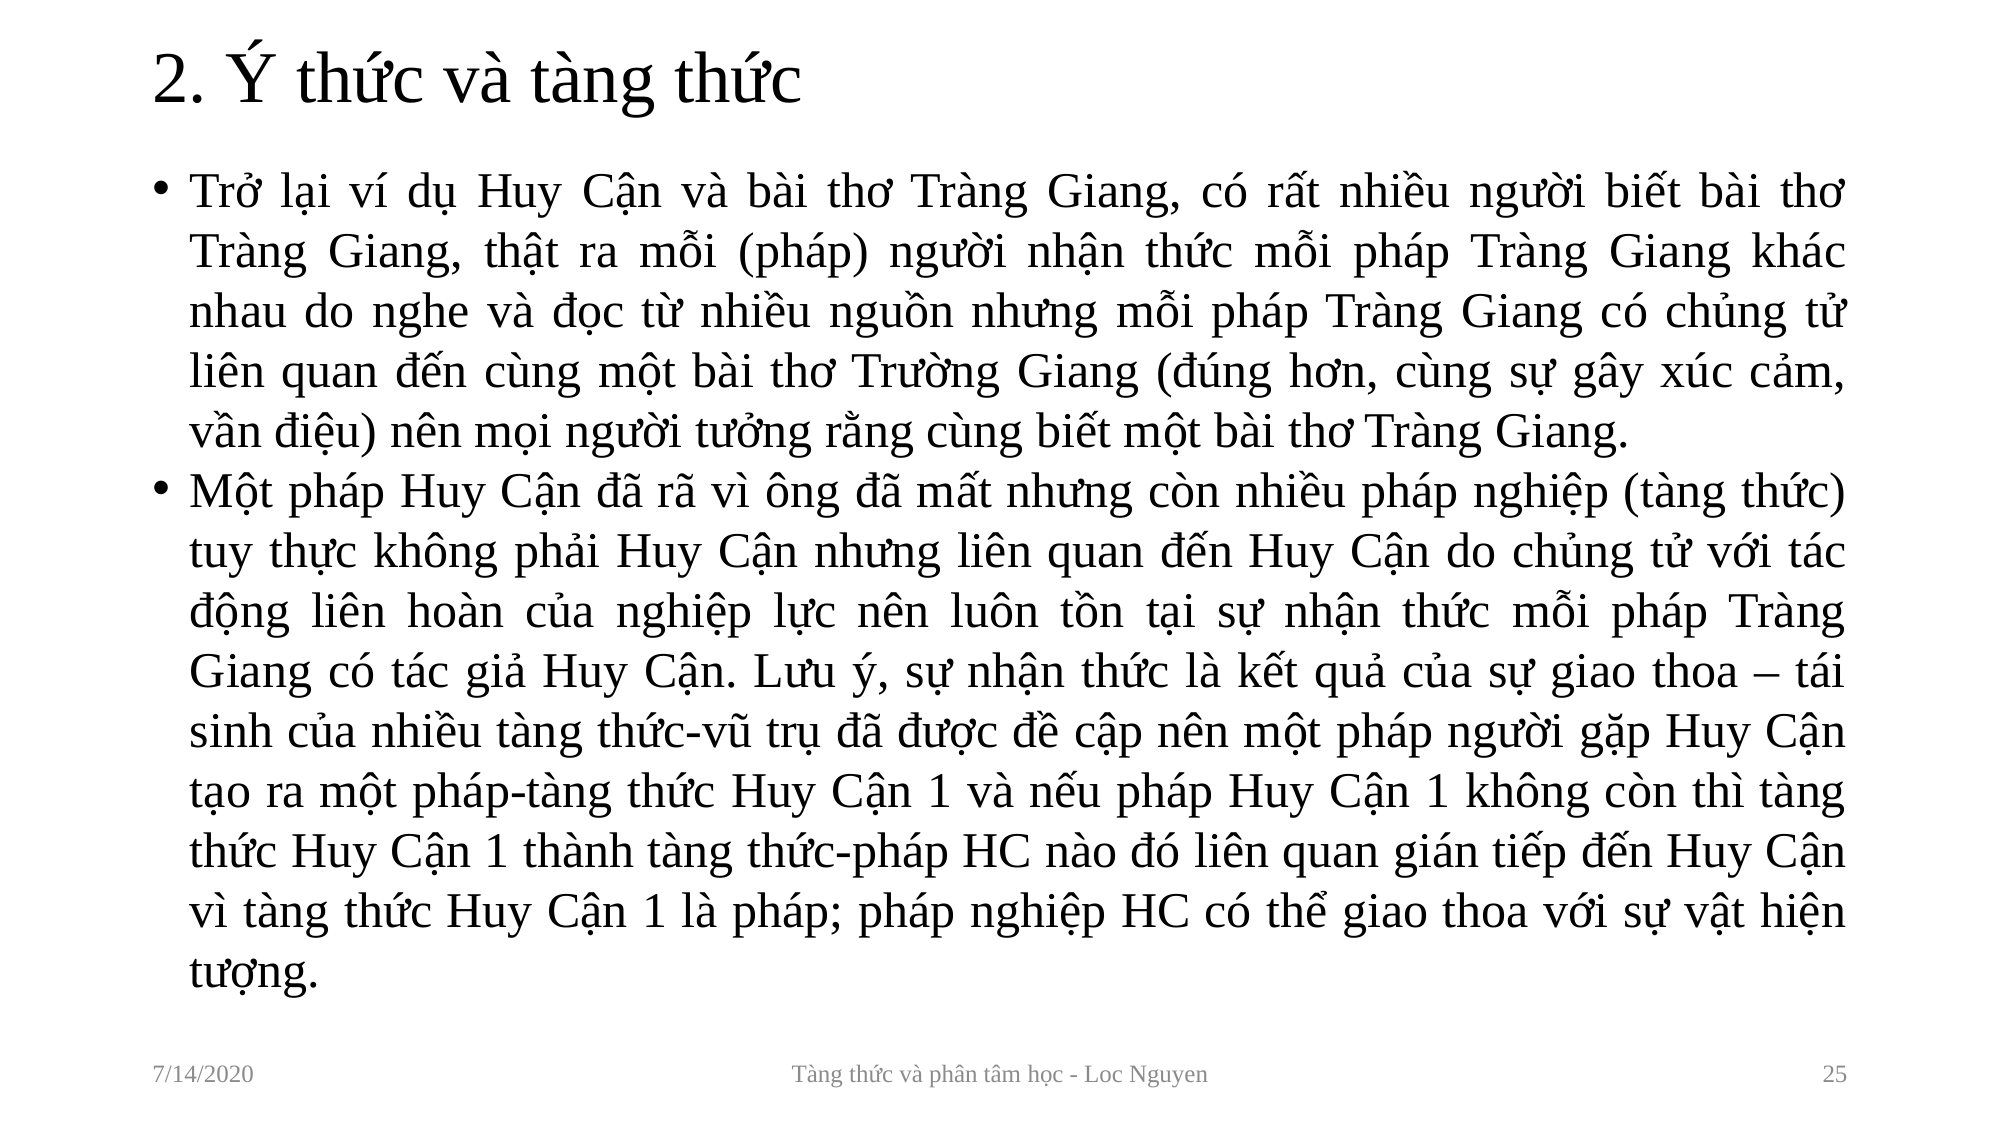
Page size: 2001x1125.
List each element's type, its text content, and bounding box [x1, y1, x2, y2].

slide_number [137, 1042, 588, 1103]
slide_number 25 [1412, 1042, 1863, 1103]
footer Tàng thức và phân tâm học - Loc Nguyen [662, 1042, 1338, 1103]
list Trở lại ví dụ Huy Cận và bài thơ Tràng Giang, có rất nhiều người biết bài thơ Tràng Giang, thật ra mỗi (pháp) người nhận thức mỗi pháp Tràng Giang khác nhau do nghe và đọc từ nhiều nguồn nhưng mỗi pháp Tràng Giang có chủng tử liên quan đến cùng một bài thơ Trường Giang (đúng hơn, cùng sự gây xúc cảm, vần điệu) nên mọi người tưởng rằng cùng biết một bài thơ Tràng Giang. Một pháp Huy Cận đã rã vì ông đã mất nhưng còn nhiều pháp nghiệp (tàng thức) tuy thực không phải Huy Cận nhưng liên quan đến Huy Cận do chủng tử với tác động liên hoàn của nghiệp lực nên luôn tồn tại sự nhận thức mỗi pháp Tràng Giang có tác giả Huy Cận. Lưu ý, sự nhận thức là kết quả của sự giao thoa – tái sinh của nhiều tàng thức-vũ trụ đã được đề cập nên một pháp người gặp Huy Cận tạo ra một pháp-tàng thức Huy Cận 1 và nếu pháp Huy Cận 1 không còn thì tàng thức Huy Cận 1 thành tàng thức-pháp HC nào đó liên quan gián tiếp đến Huy Cận vì tàng thức Huy Cận 1 là pháp; pháp nghiệp HC có thể giao thoa với sự vật hiện tượng. [137, 149, 1863, 1000]
title 2. Ý thức và tàng thức [137, 19, 1863, 128]
